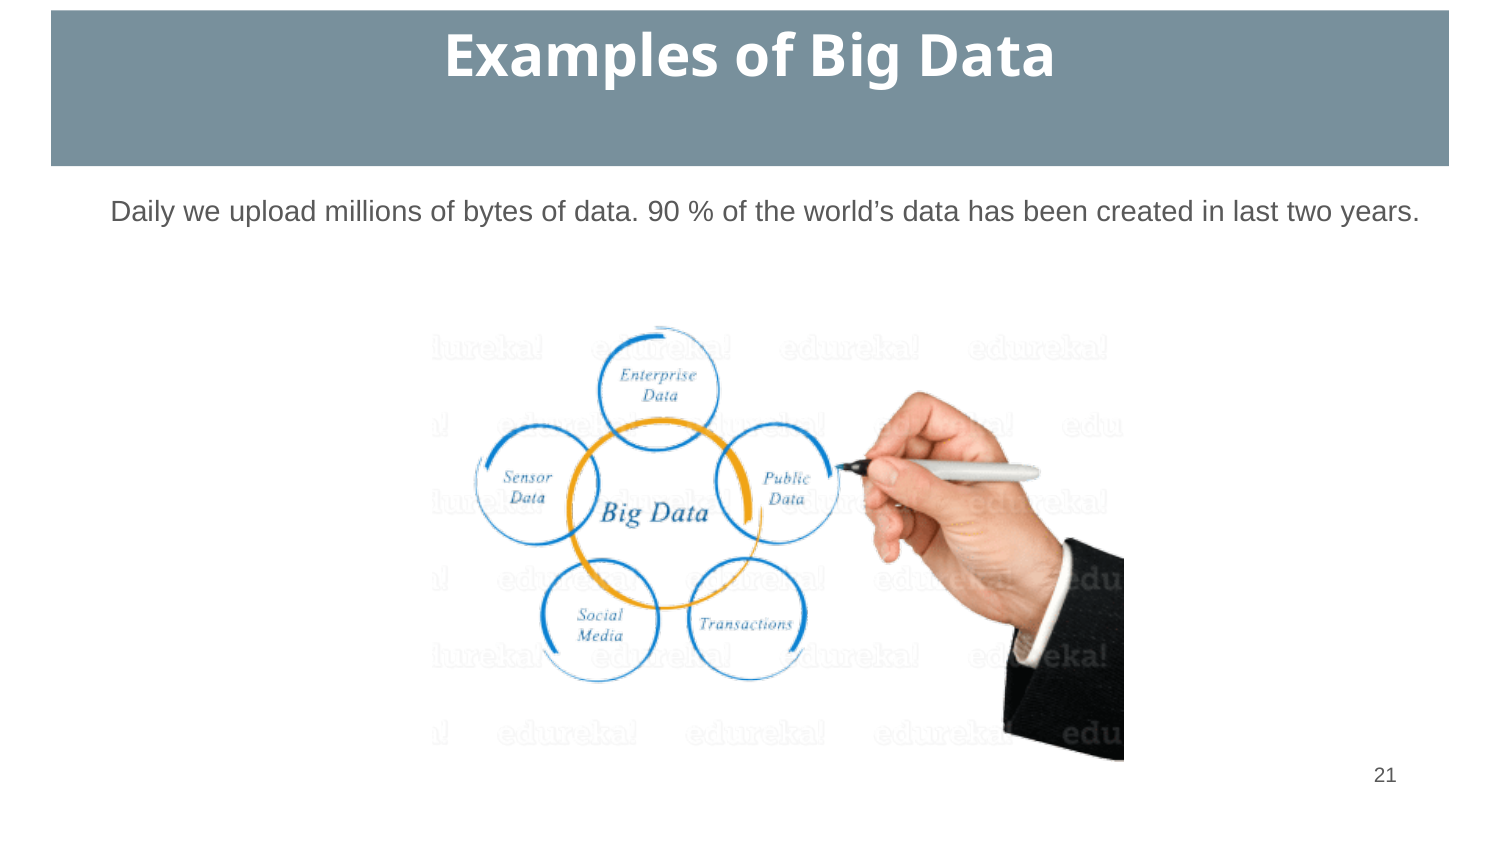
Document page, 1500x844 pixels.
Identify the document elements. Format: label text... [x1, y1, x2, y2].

picture [432, 292, 1124, 762]
text_box Daily we upload millions of bytes of data. 90 % of the world’s data has been created in last two years. [95, 177, 1478, 243]
title Examples of Big Data [51, 10, 1449, 167]
slide_number ‹#› [1334, 751, 1412, 797]
